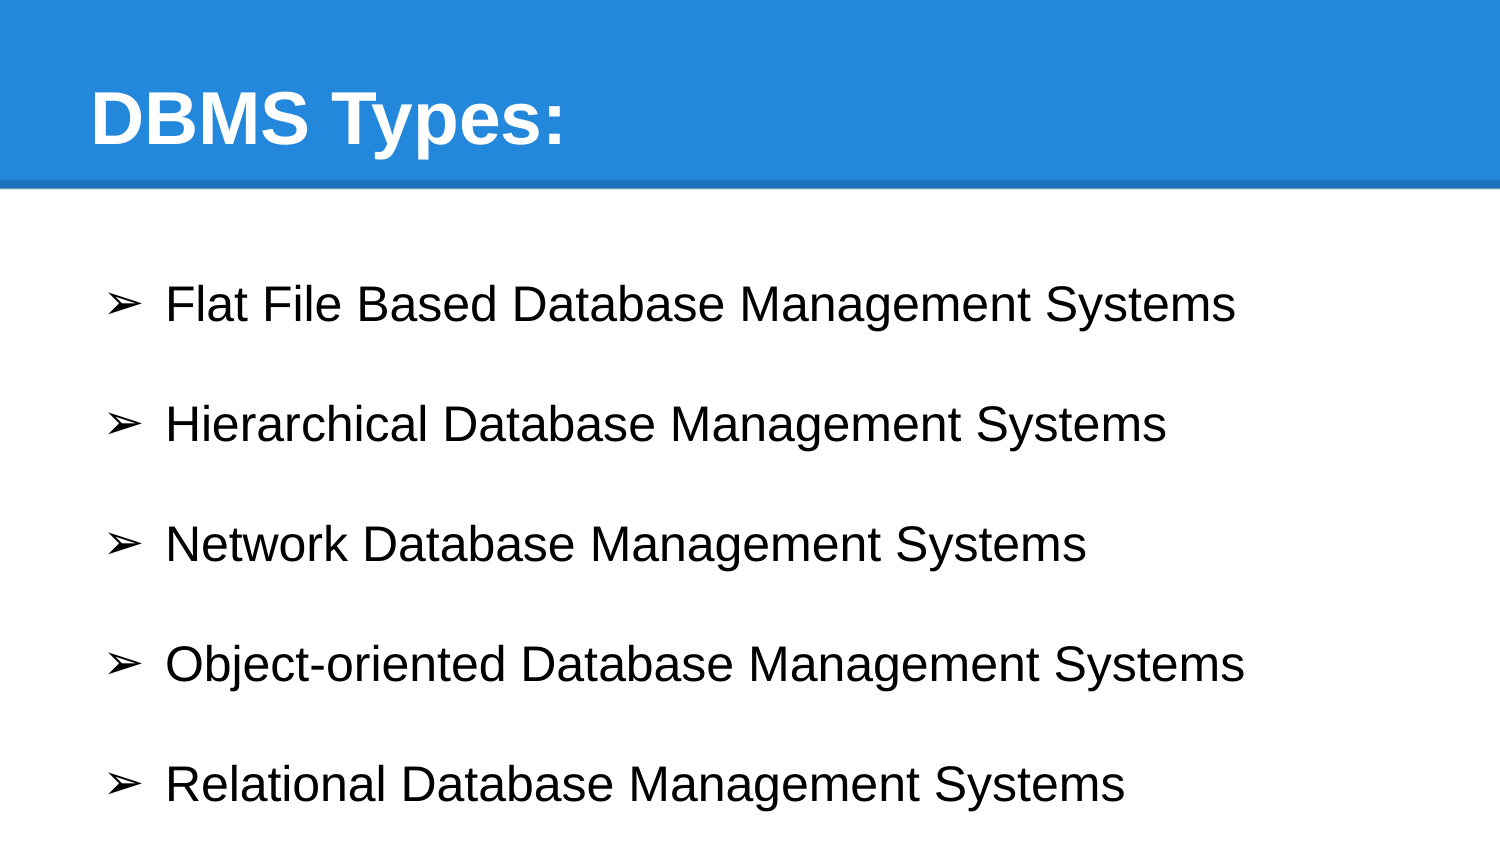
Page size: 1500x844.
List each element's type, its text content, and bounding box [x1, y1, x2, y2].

list Flat File Based Database Management Systems Hierarchical Database Management Systems Network Database Management Systems Object-oriented Database Management Systems Relational Database Management Systems [75, 196, 1425, 808]
title DBMS Types: [75, 33, 1425, 175]
